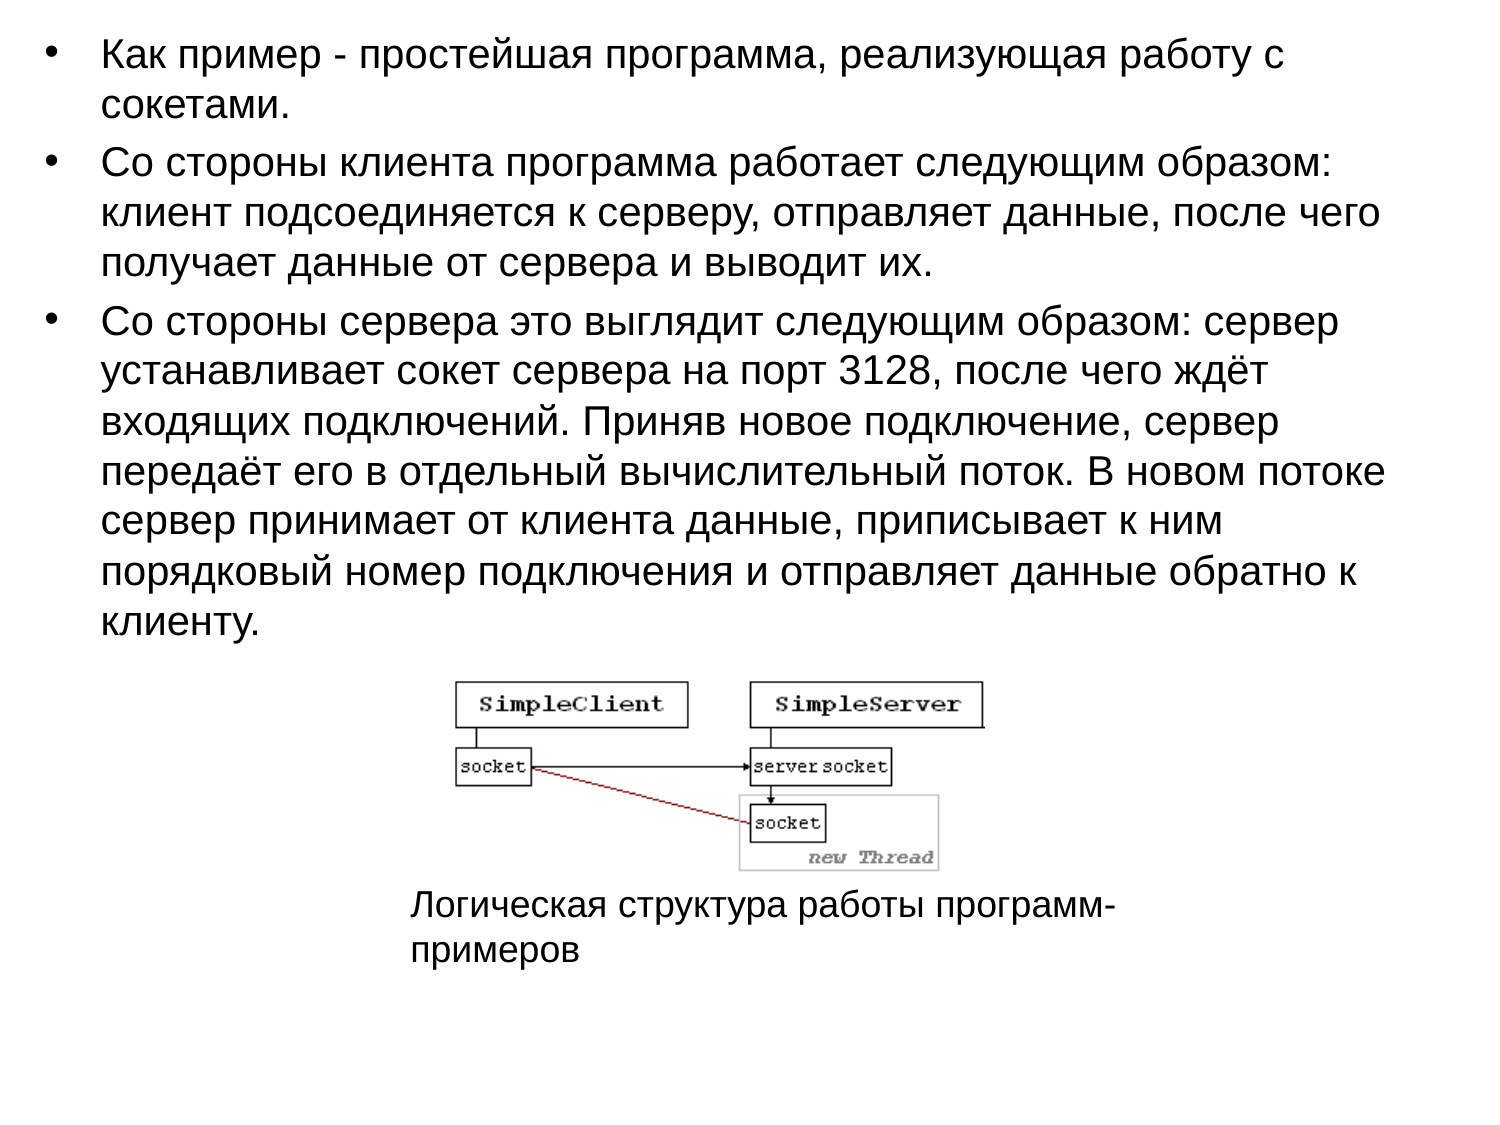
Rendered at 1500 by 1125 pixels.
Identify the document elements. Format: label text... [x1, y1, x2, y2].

text_box Логическая структура работы программ-примеров [395, 872, 1146, 979]
picture [454, 680, 985, 874]
list Как пример - простейшая программа, реализующая работу с сокетами. Со стороны клиента программа работает следующим образом: клиент подсоединяется к серверу, отправляет данные, после чего получает данные от сервера и выводит их. Со стороны сервера это выглядит следующим образом: сервер устанавливает сокет сервера на порт 3128, после чего ждёт входящих подключений. Приняв новое подключение, сервер передаёт его в отдельный вычислительный поток. В новом потоке сервер принимает от клиента данные, приписывает к ним порядковый номер подключения и отправляет данные обратно к клиенту. [29, 19, 1459, 740]
